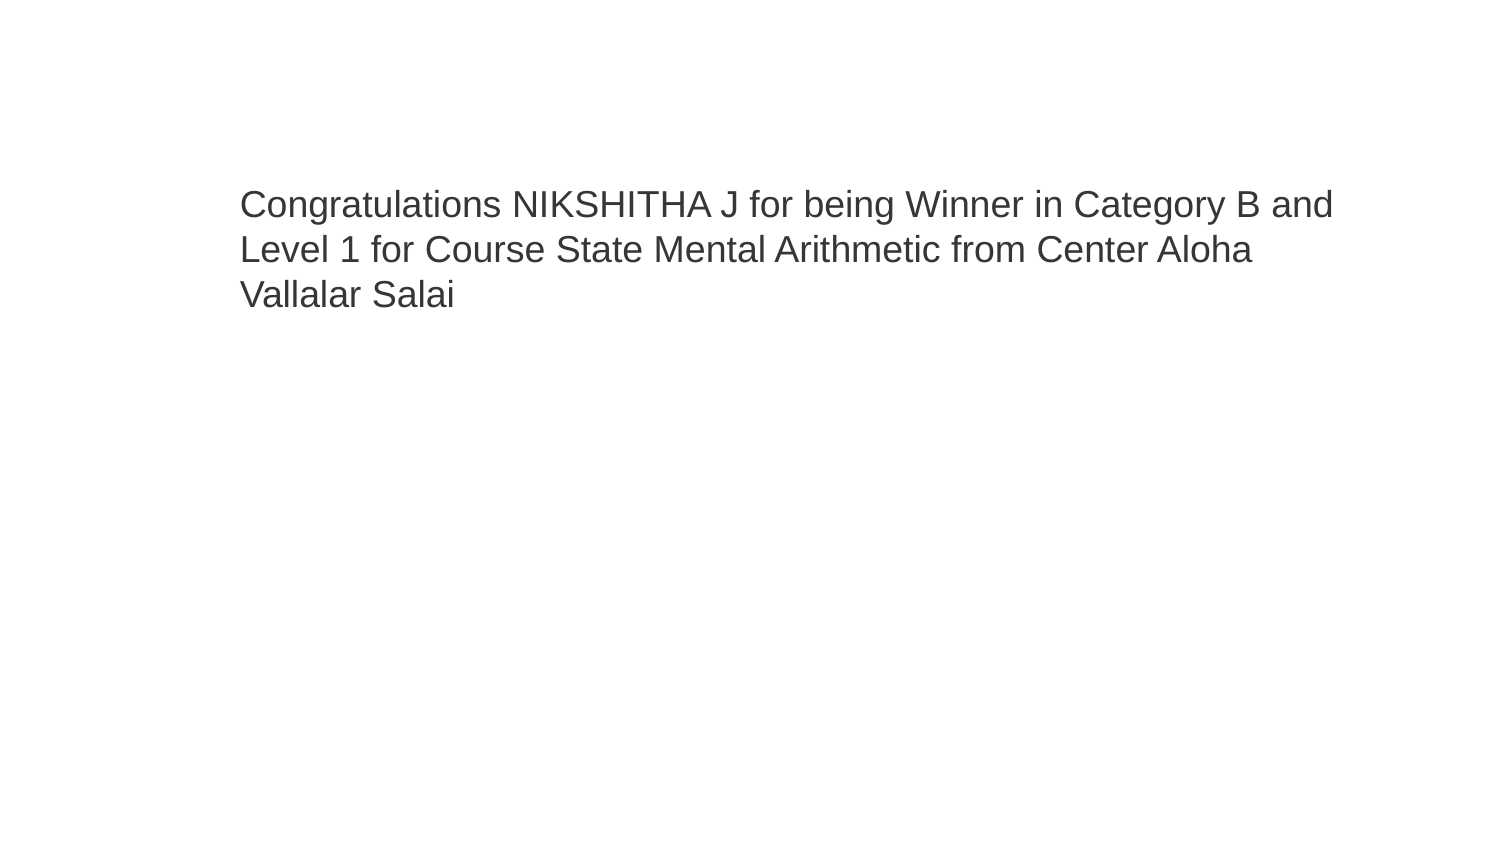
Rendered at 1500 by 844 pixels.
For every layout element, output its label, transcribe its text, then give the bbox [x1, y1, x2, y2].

text_box Congratulations NIKSHITHA J for being Winner in Category B and Level 1 for Course State Mental Arithmetic from Center Aloha Vallalar Salai [224, 224, 1350, 270]
